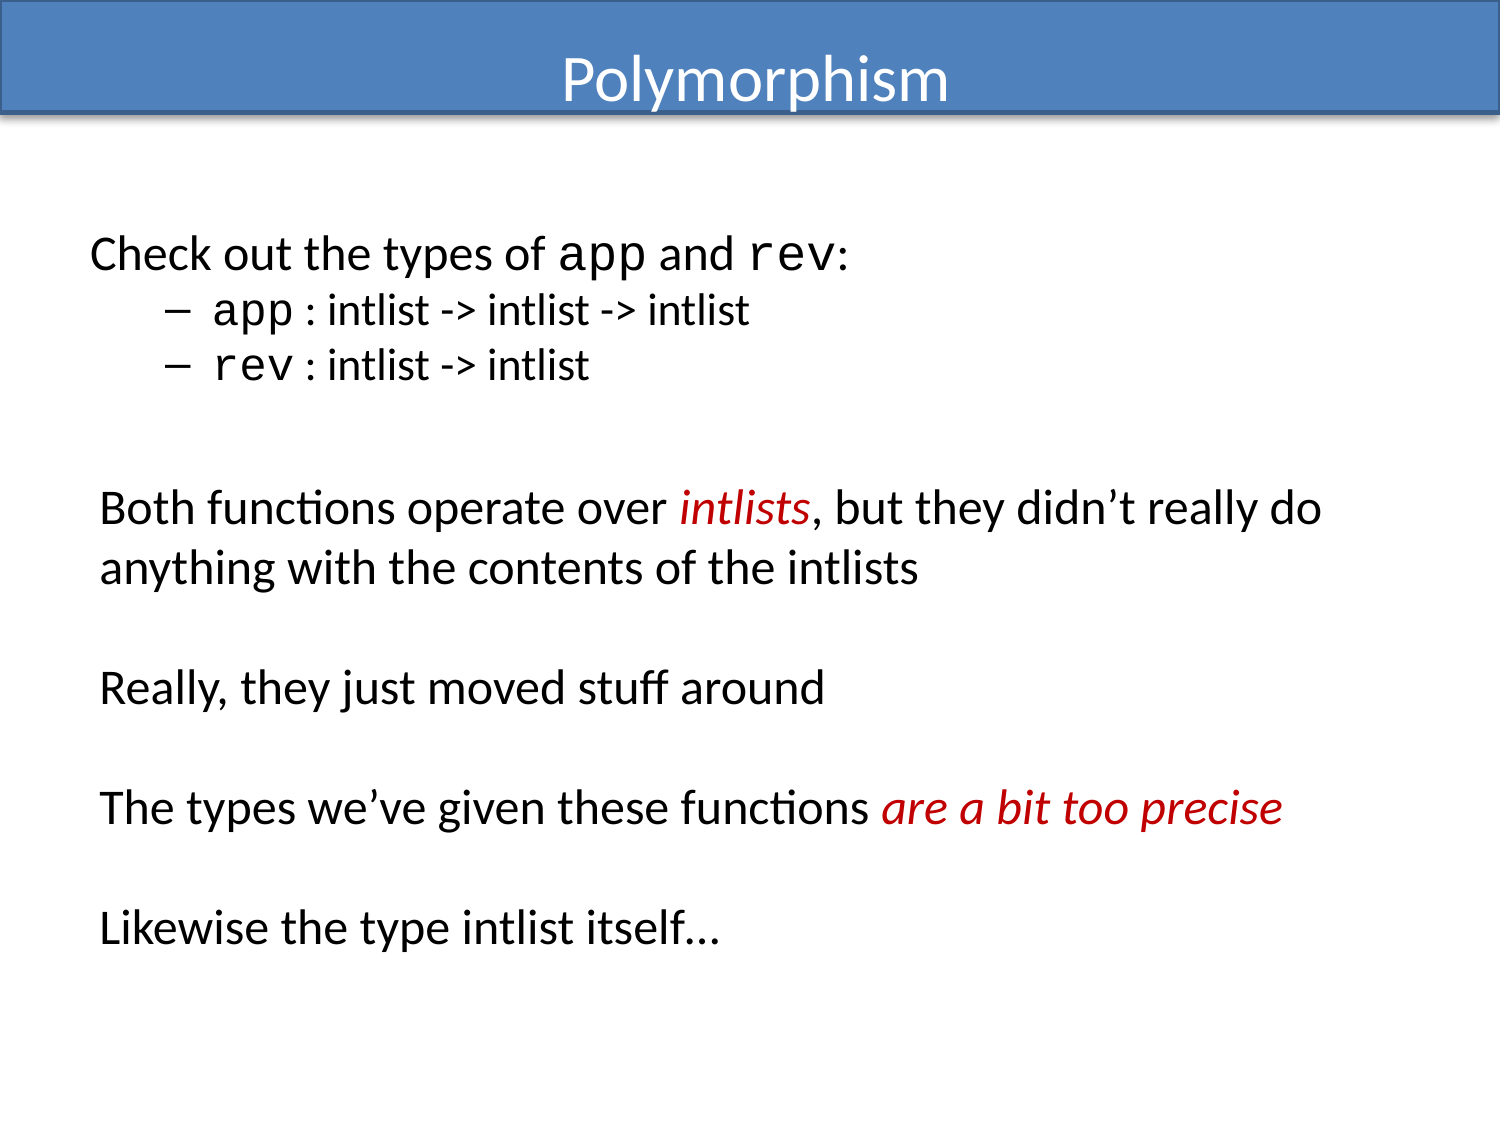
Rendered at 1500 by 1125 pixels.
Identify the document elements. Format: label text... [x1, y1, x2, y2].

title Polymorphism [81, 0, 1432, 169]
list Check out the types of app and rev: app : intlist -> intlist -> intlist rev : intlist -> intlist Both functions operate over intlists, but they didn’t really do anything with the contents of the intlists Really, they just moved stuff around The types we’ve given these functions are a bit too precise Likewise the type intlist itself… [75, 212, 1425, 1013]
